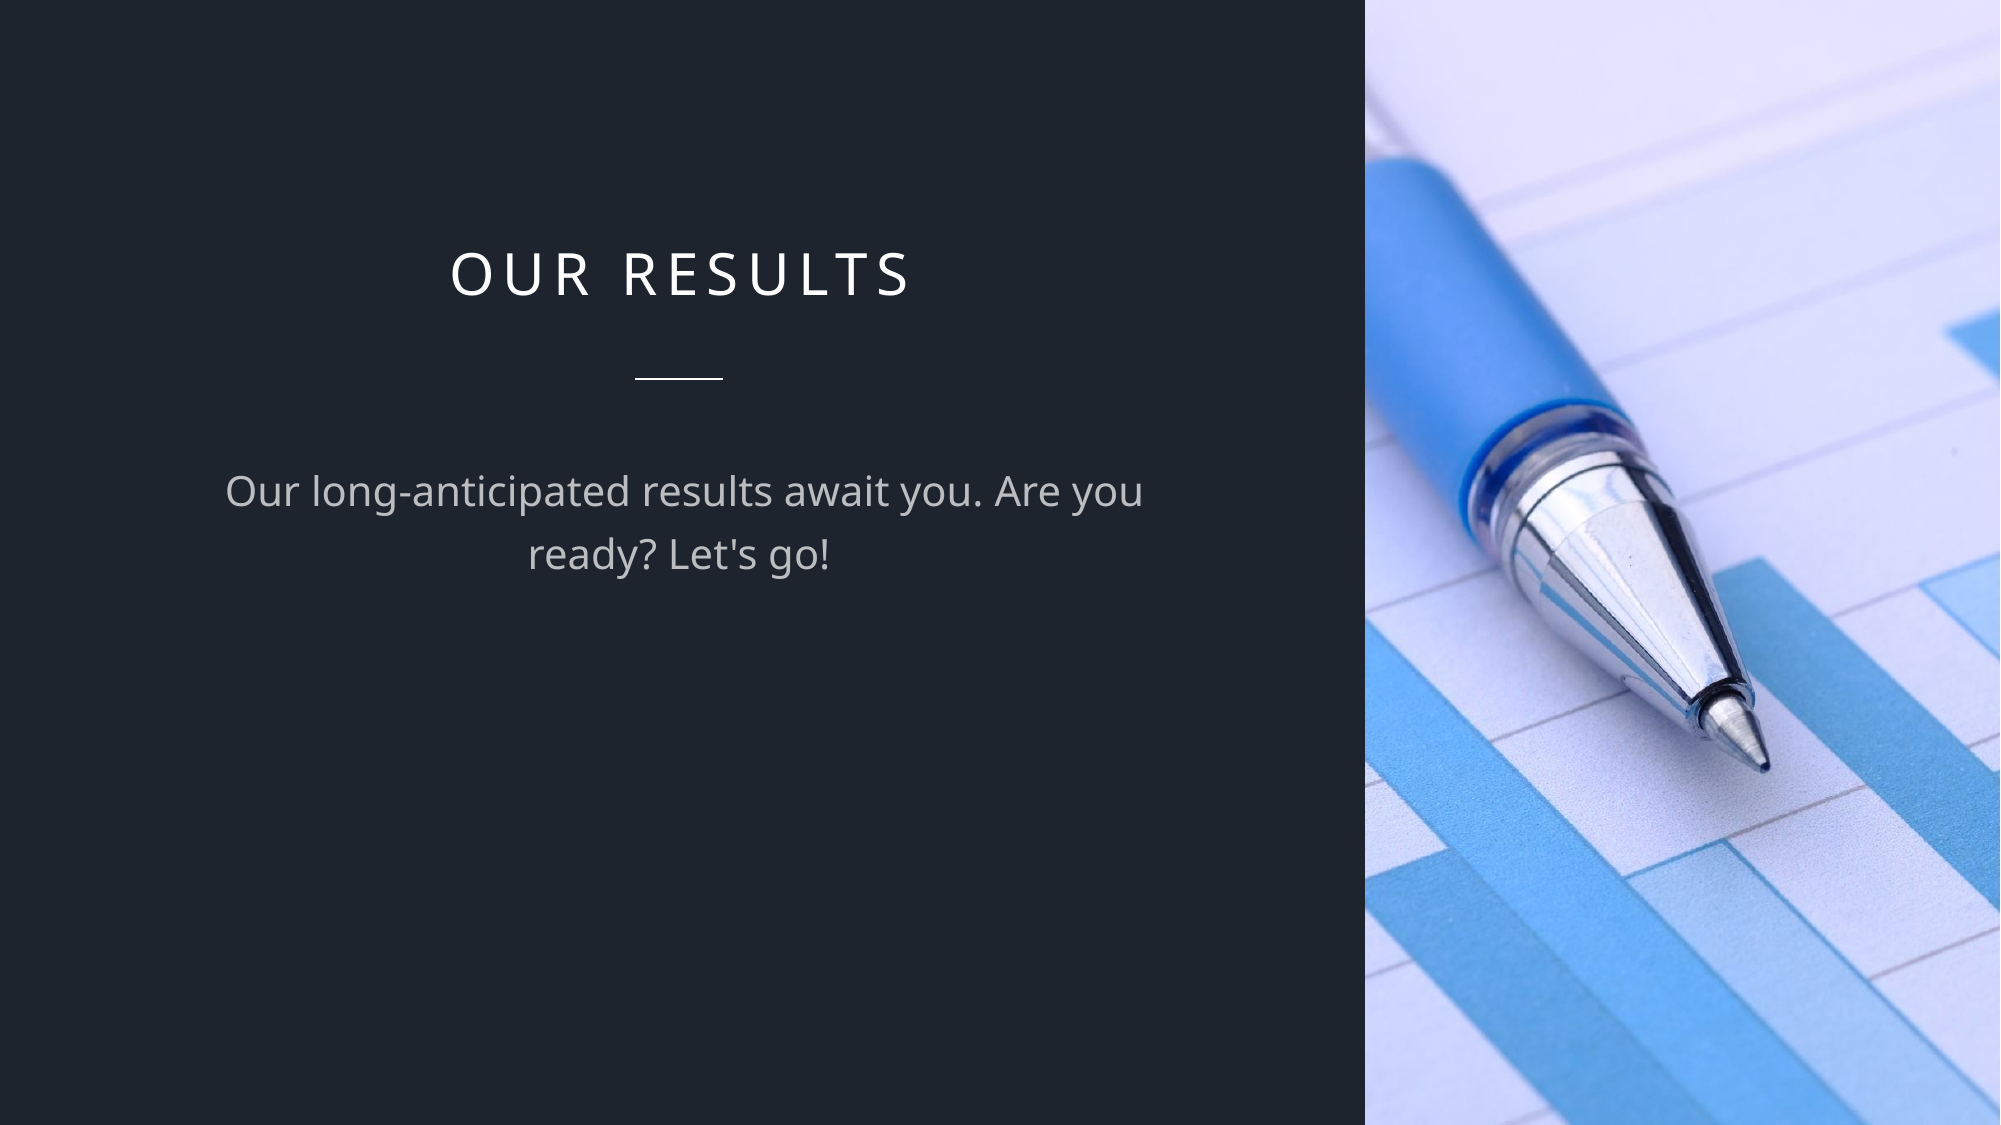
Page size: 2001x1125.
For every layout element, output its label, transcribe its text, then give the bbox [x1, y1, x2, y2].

text_box [0, 0, 1364, 1125]
list Our long-anticipated results await you. Are you ready? Let's go! [177, 452, 1182, 947]
picture [1364, 0, 2000, 1125]
title OUR RESULTS [177, 141, 1182, 307]
